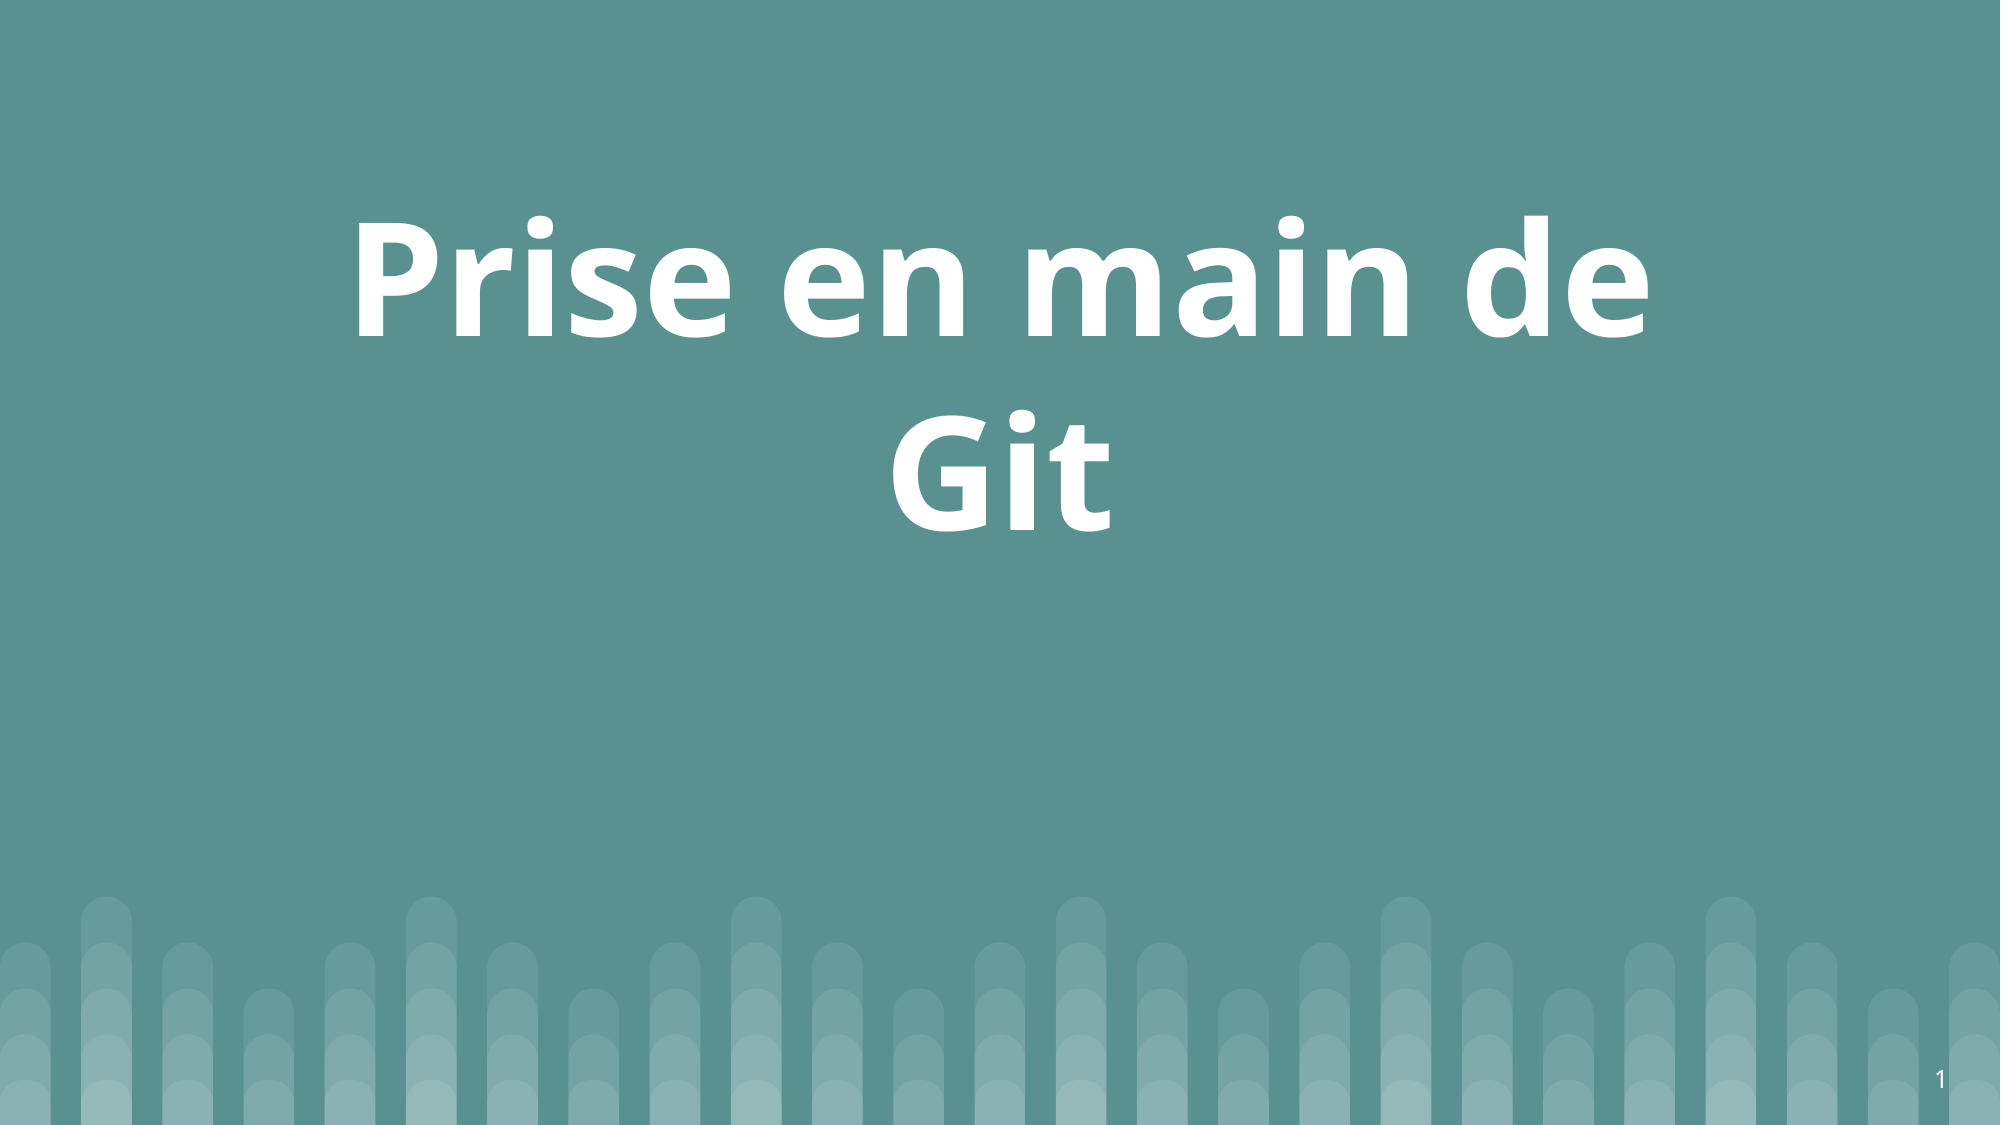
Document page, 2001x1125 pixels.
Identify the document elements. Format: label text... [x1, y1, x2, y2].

slide_number ‹#› [1848, 1036, 1969, 1123]
title Prise en main de Git [303, 169, 1697, 577]
